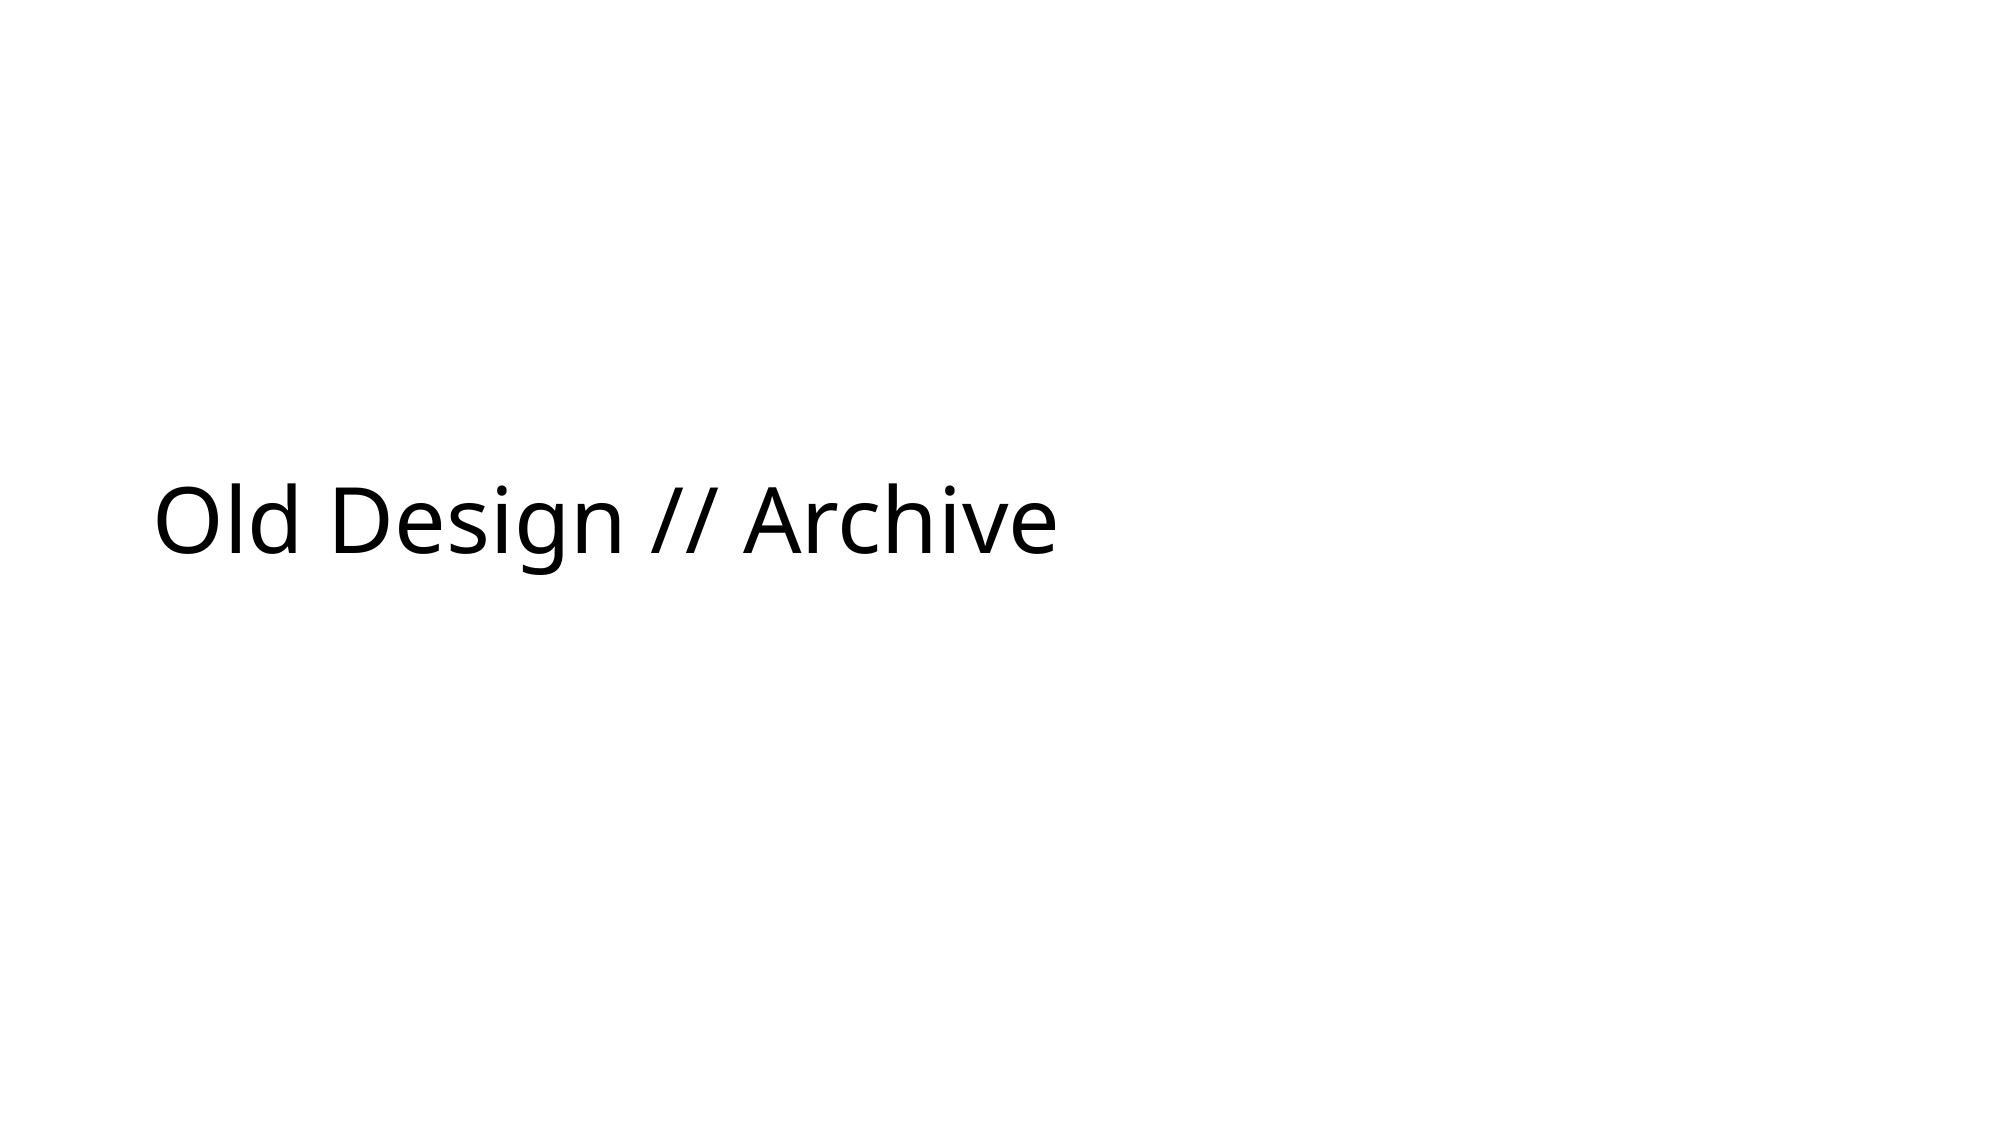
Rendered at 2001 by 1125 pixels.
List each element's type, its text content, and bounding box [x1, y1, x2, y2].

title Old Design // Archive [137, 415, 1863, 633]
